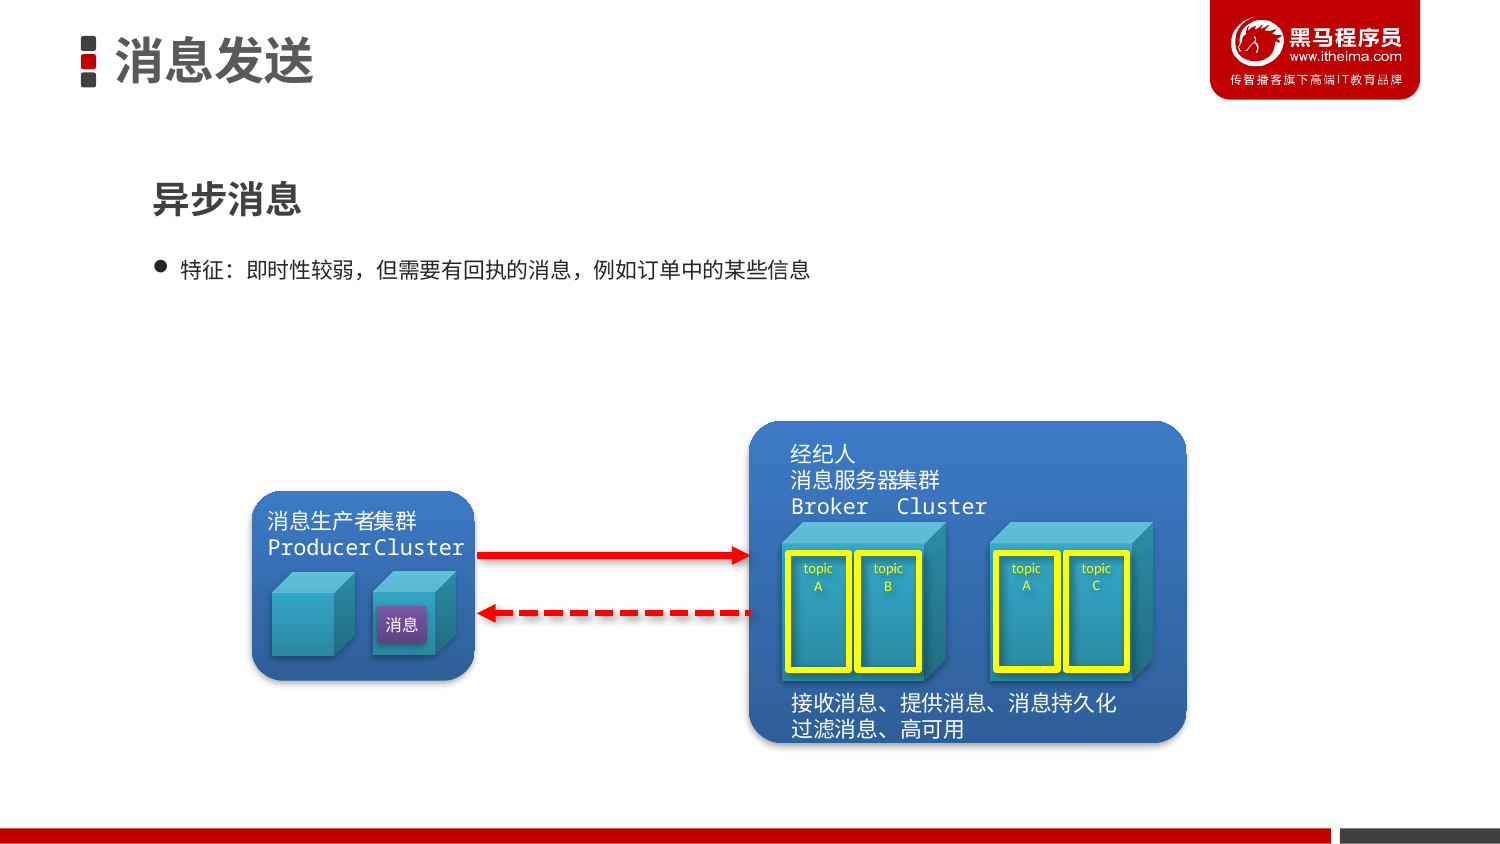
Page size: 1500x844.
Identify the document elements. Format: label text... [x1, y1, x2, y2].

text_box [748, 420, 1188, 751]
text_box 异步消息 [137, 145, 1211, 229]
text_box 特征：即时性较弱，但需要有回执的消息，例如订单中的某些信息 [137, 236, 1190, 291]
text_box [251, 490, 478, 681]
text_box 消息发送 [103, 13, 987, 114]
picture [1212, 8, 1421, 94]
